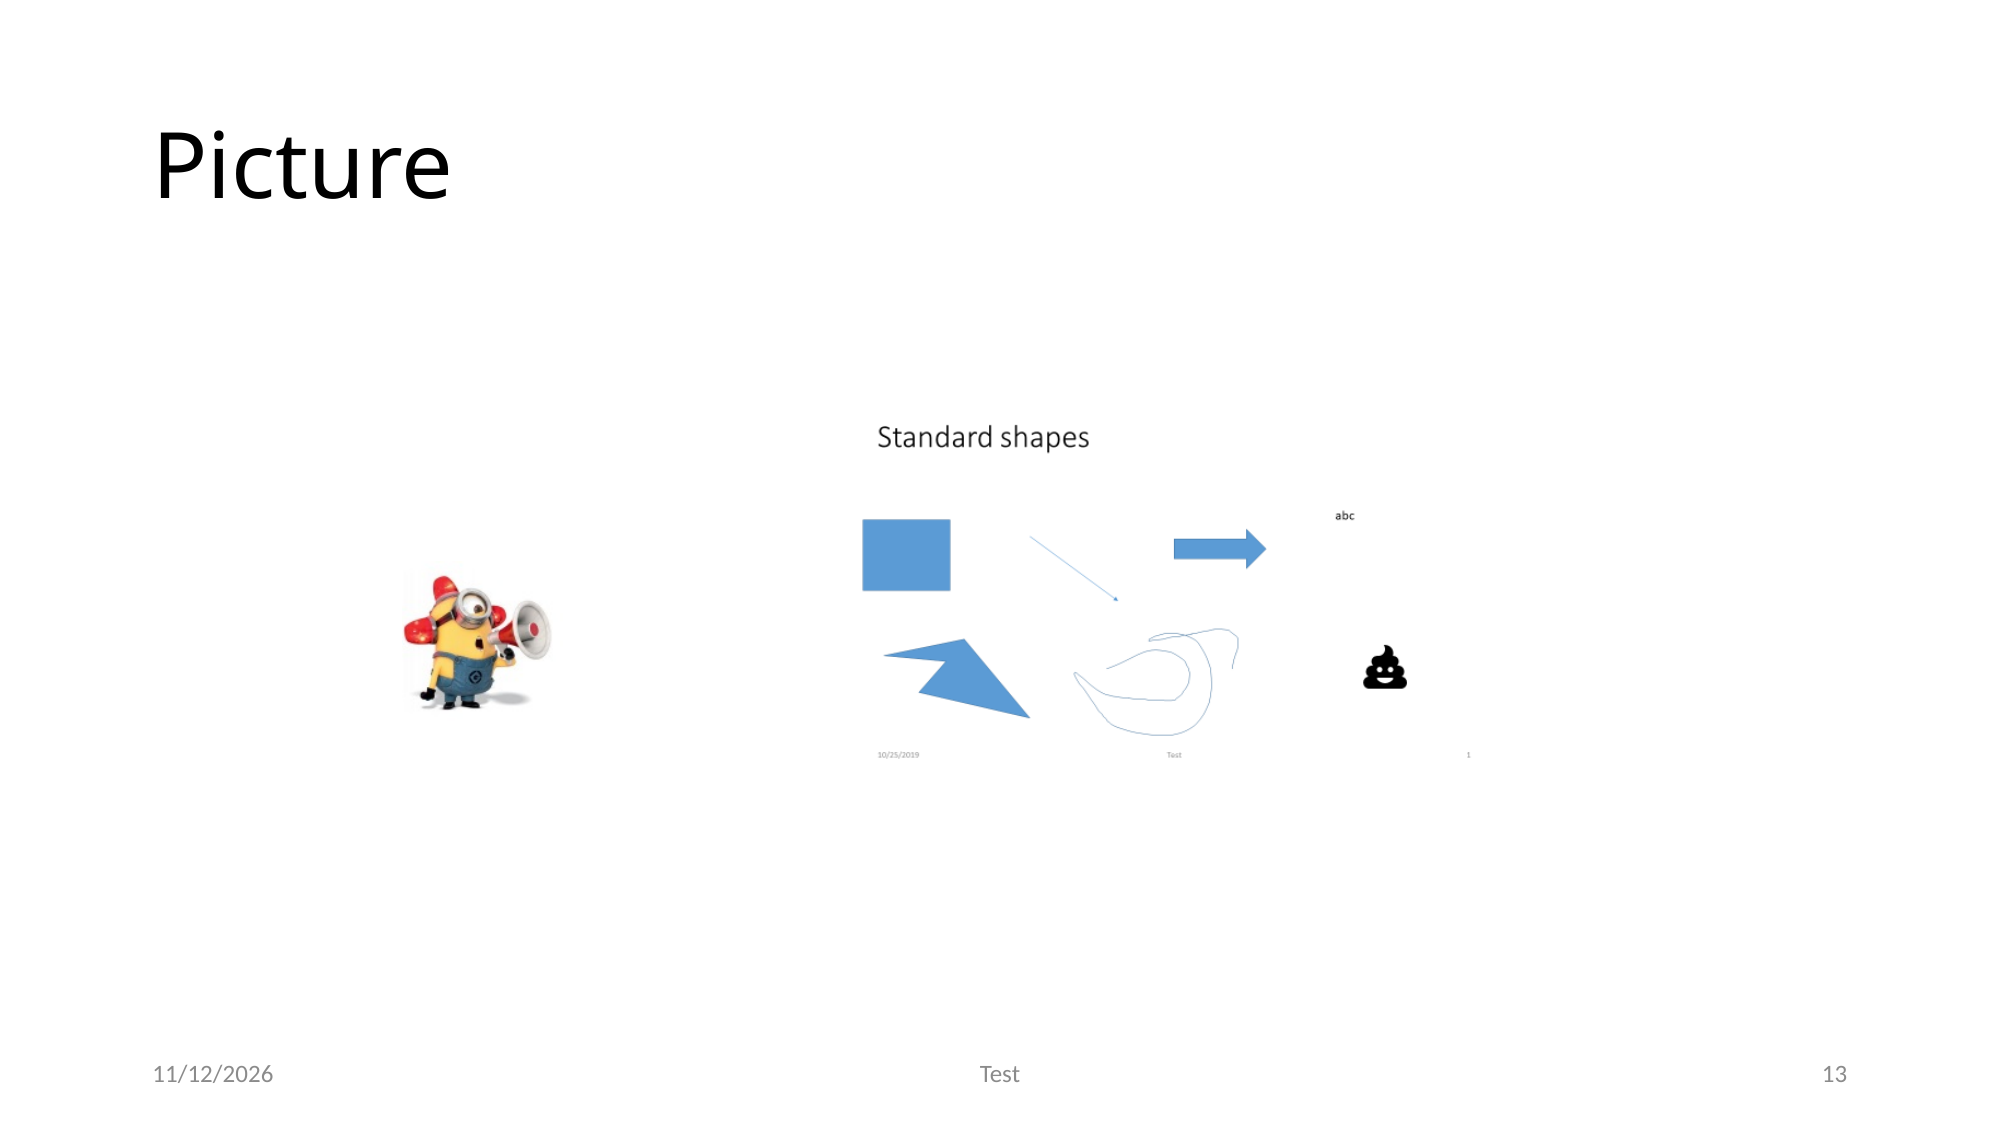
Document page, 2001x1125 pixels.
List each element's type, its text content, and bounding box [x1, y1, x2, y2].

title Picture [137, 59, 1863, 278]
footer Test [662, 1042, 1338, 1103]
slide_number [137, 1042, 588, 1103]
picture [824, 379, 1524, 773]
slide_number 13 [1412, 1042, 1863, 1103]
picture [402, 561, 563, 722]
